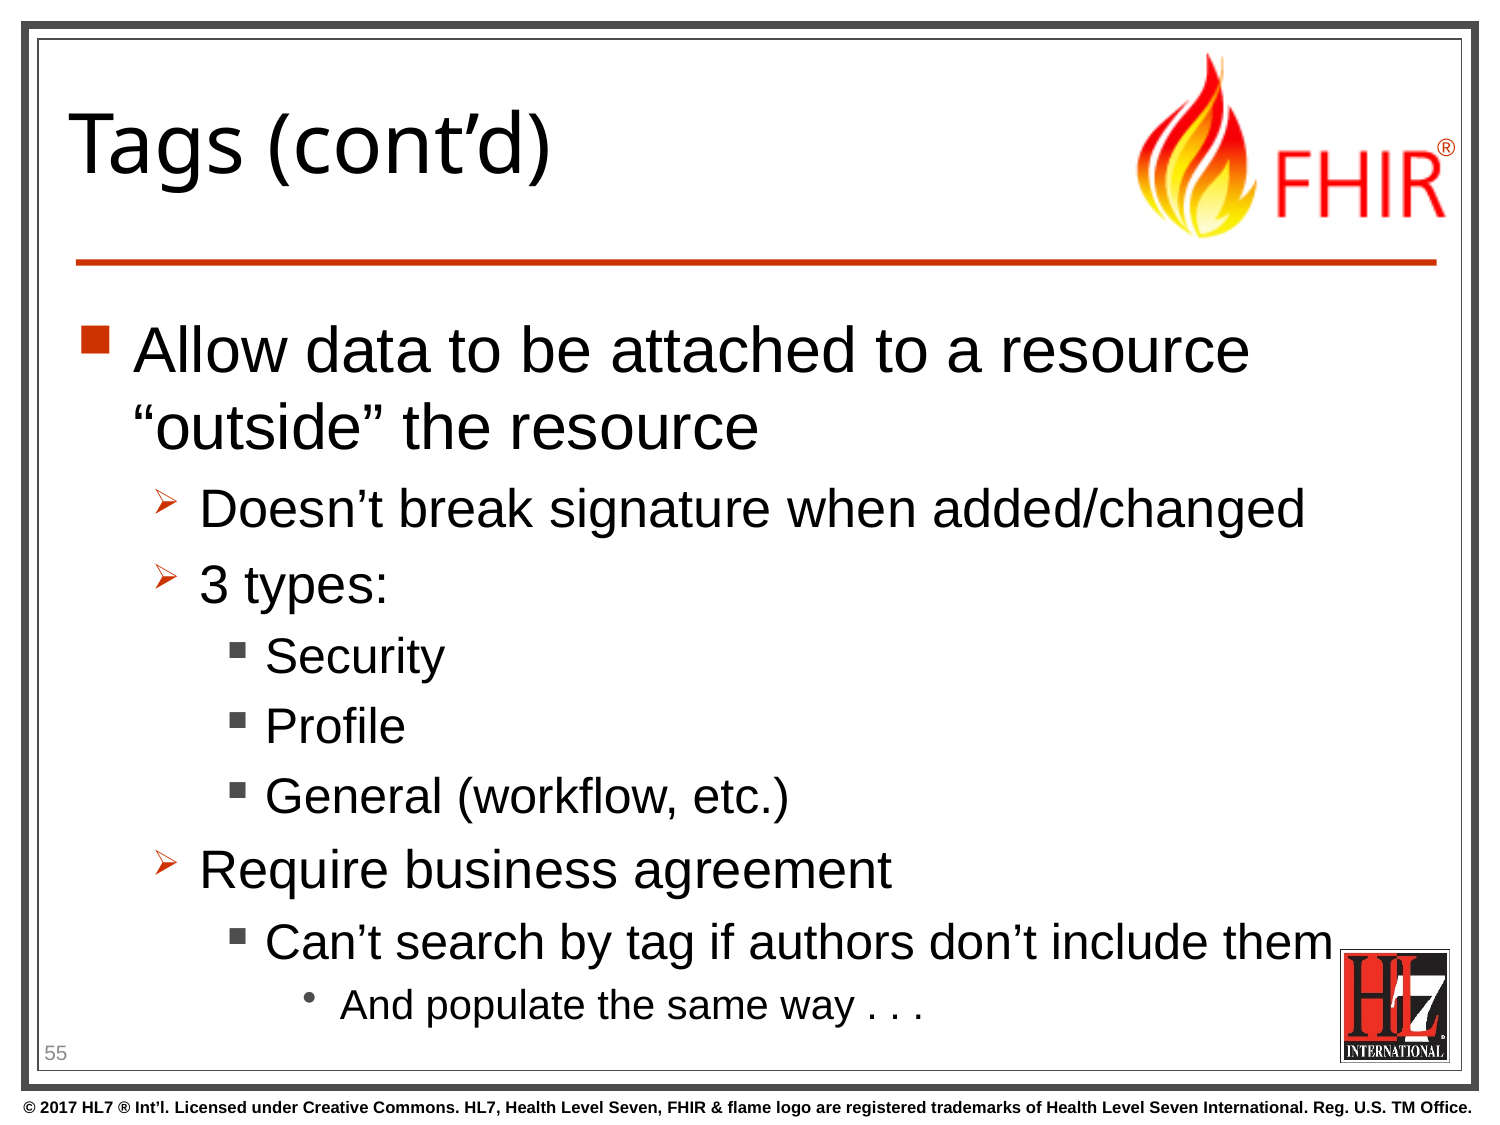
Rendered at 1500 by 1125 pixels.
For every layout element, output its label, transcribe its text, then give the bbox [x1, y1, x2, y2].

title Tags (cont’d) [53, 54, 1128, 244]
picture [1340, 949, 1450, 1063]
picture [1124, 42, 1458, 249]
list Allow data to be attached to a resource “outside” the resource Doesn’t break signature when added/changed 3 types: Security Profile General (workflow, etc.) Require business agreement Can’t search by tag if authors don’t include them And populate the same way . . . [62, 299, 1438, 1059]
slide_number 55 [29, 1034, 148, 1071]
